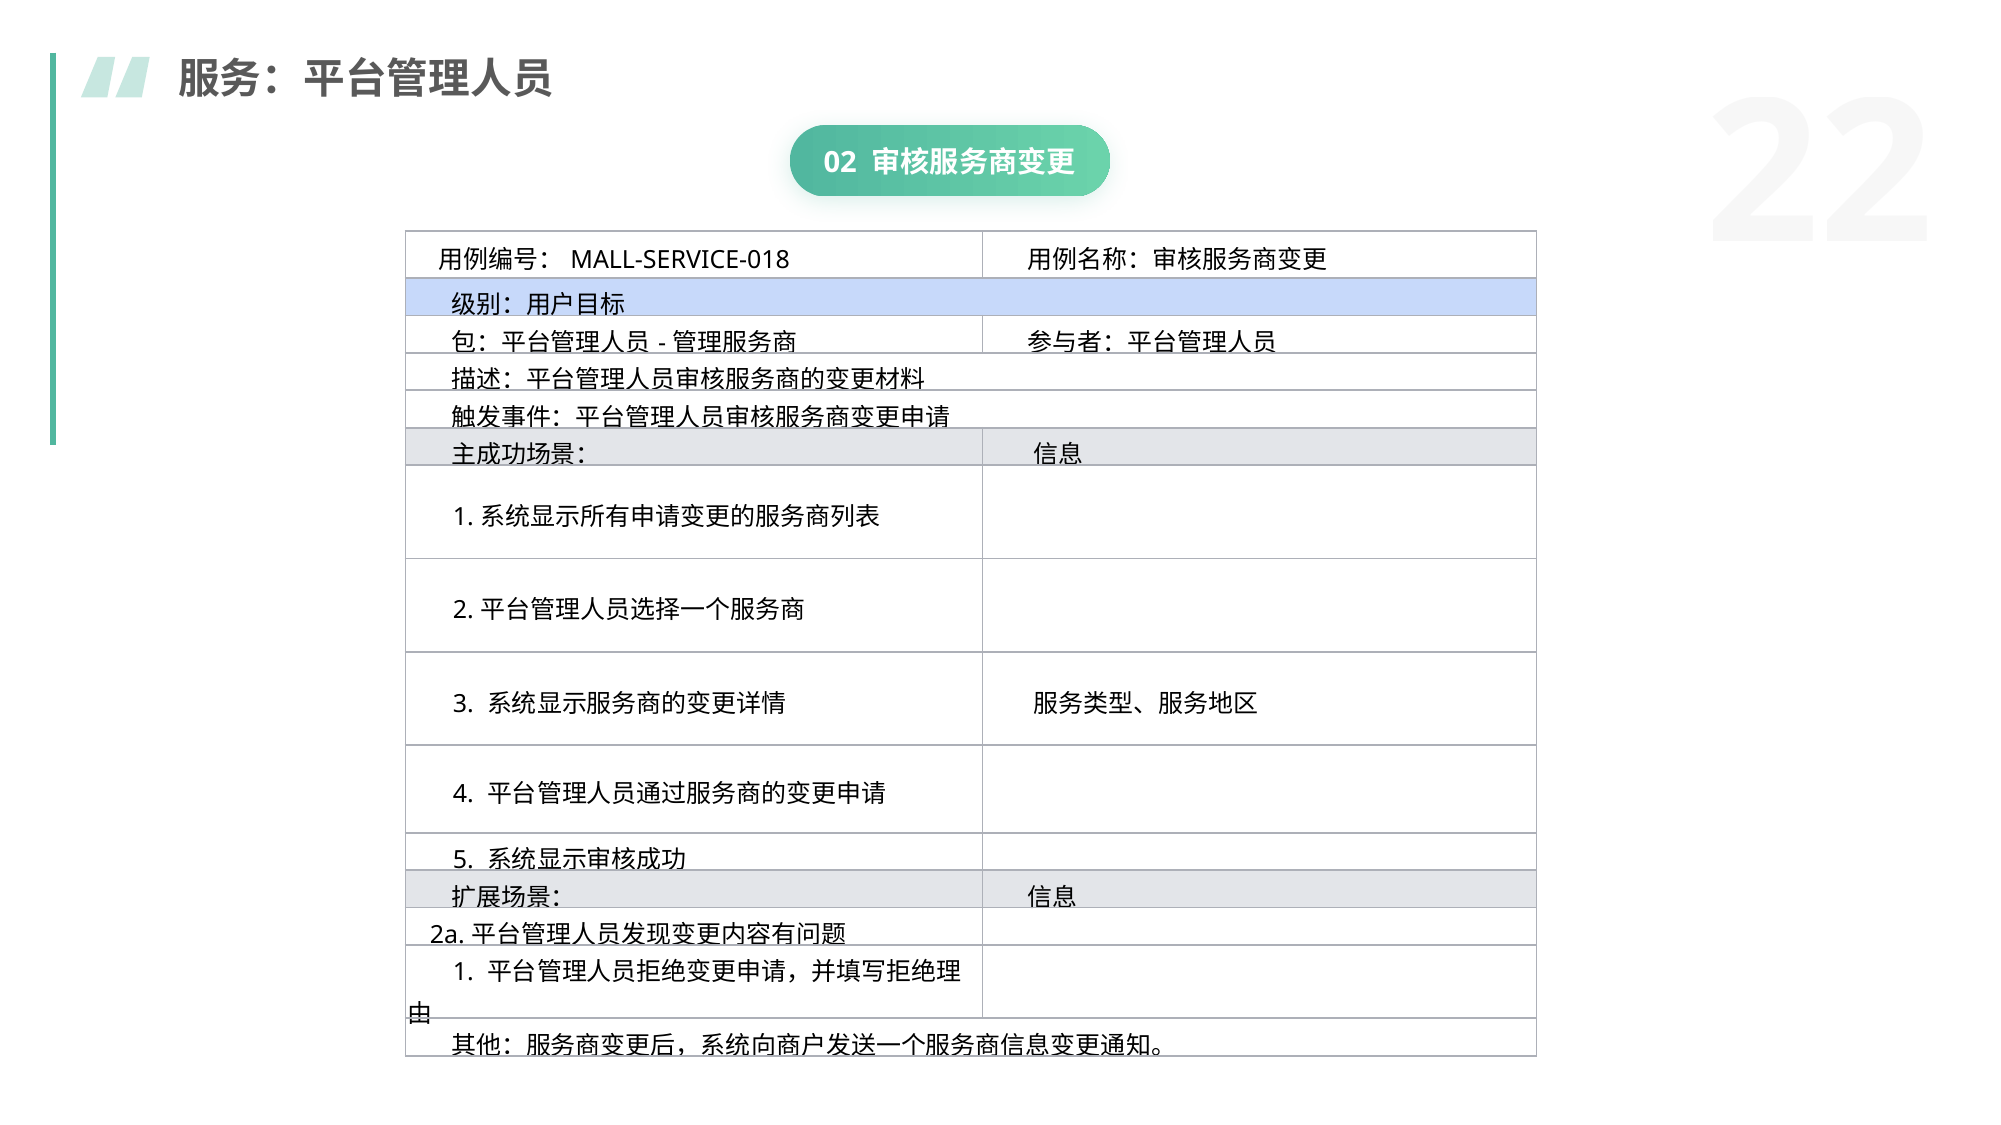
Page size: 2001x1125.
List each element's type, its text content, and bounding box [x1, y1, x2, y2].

table_cell 2a.平台管理人员发现变更内容有问题 [406, 908, 982, 944]
table_header 用例编号：MALL-SERVICE-018 [406, 232, 982, 277]
table_header 用例名称：审核服务商变更 [983, 232, 1536, 277]
table_cell 4. 平台管理人员通过服务商的变更申请 [406, 746, 982, 832]
table_cell 5. 系统显示审核成功 [406, 834, 982, 869]
table_cell 信息 [983, 429, 1536, 464]
table_cell 2.平台管理人员选择一个服务商 [406, 559, 982, 651]
text_box 02 审核服务商变更 [788, 124, 1111, 198]
table_cell [983, 746, 1536, 832]
table_cell 扩展场景： [406, 871, 982, 907]
table_cell 描述：平台管理人员审核服务商的变更材料 [406, 354, 1536, 389]
text_box 服务：平台管理人员 [163, 44, 831, 109]
table_cell 级别：用户目标 [406, 279, 1536, 315]
table_cell 主成功场景： [406, 429, 982, 464]
table_cell 3. 系统显示服务商的变更详情 [406, 653, 982, 744]
table_cell [983, 908, 1536, 944]
table_cell [983, 466, 1536, 558]
table_cell [983, 834, 1536, 869]
table_cell 包：平台管理人员-管理服务商 [406, 316, 982, 352]
table_cell 服务类型、服务地区 [983, 653, 1536, 744]
text_box [113, 55, 151, 99]
table_cell 信息 [983, 871, 1536, 907]
table_cell [983, 559, 1536, 651]
table_cell 触发事件：平台管理人员审核服务商变更申请 [406, 391, 1536, 427]
table_cell 1. 平台管理人员拒绝变更申请，并填写拒绝理由 [406, 946, 982, 1017]
table_cell 1.系统显示所有申请变更的服务商列表 [406, 466, 982, 558]
text_box [79, 55, 117, 99]
table_cell [983, 946, 1536, 1017]
table_cell 参与者：平台管理人员 [983, 316, 1536, 352]
table_cell 其他：服务商变更后，系统向商户发送一个服务商信息变更通知。 [406, 1019, 1536, 1055]
